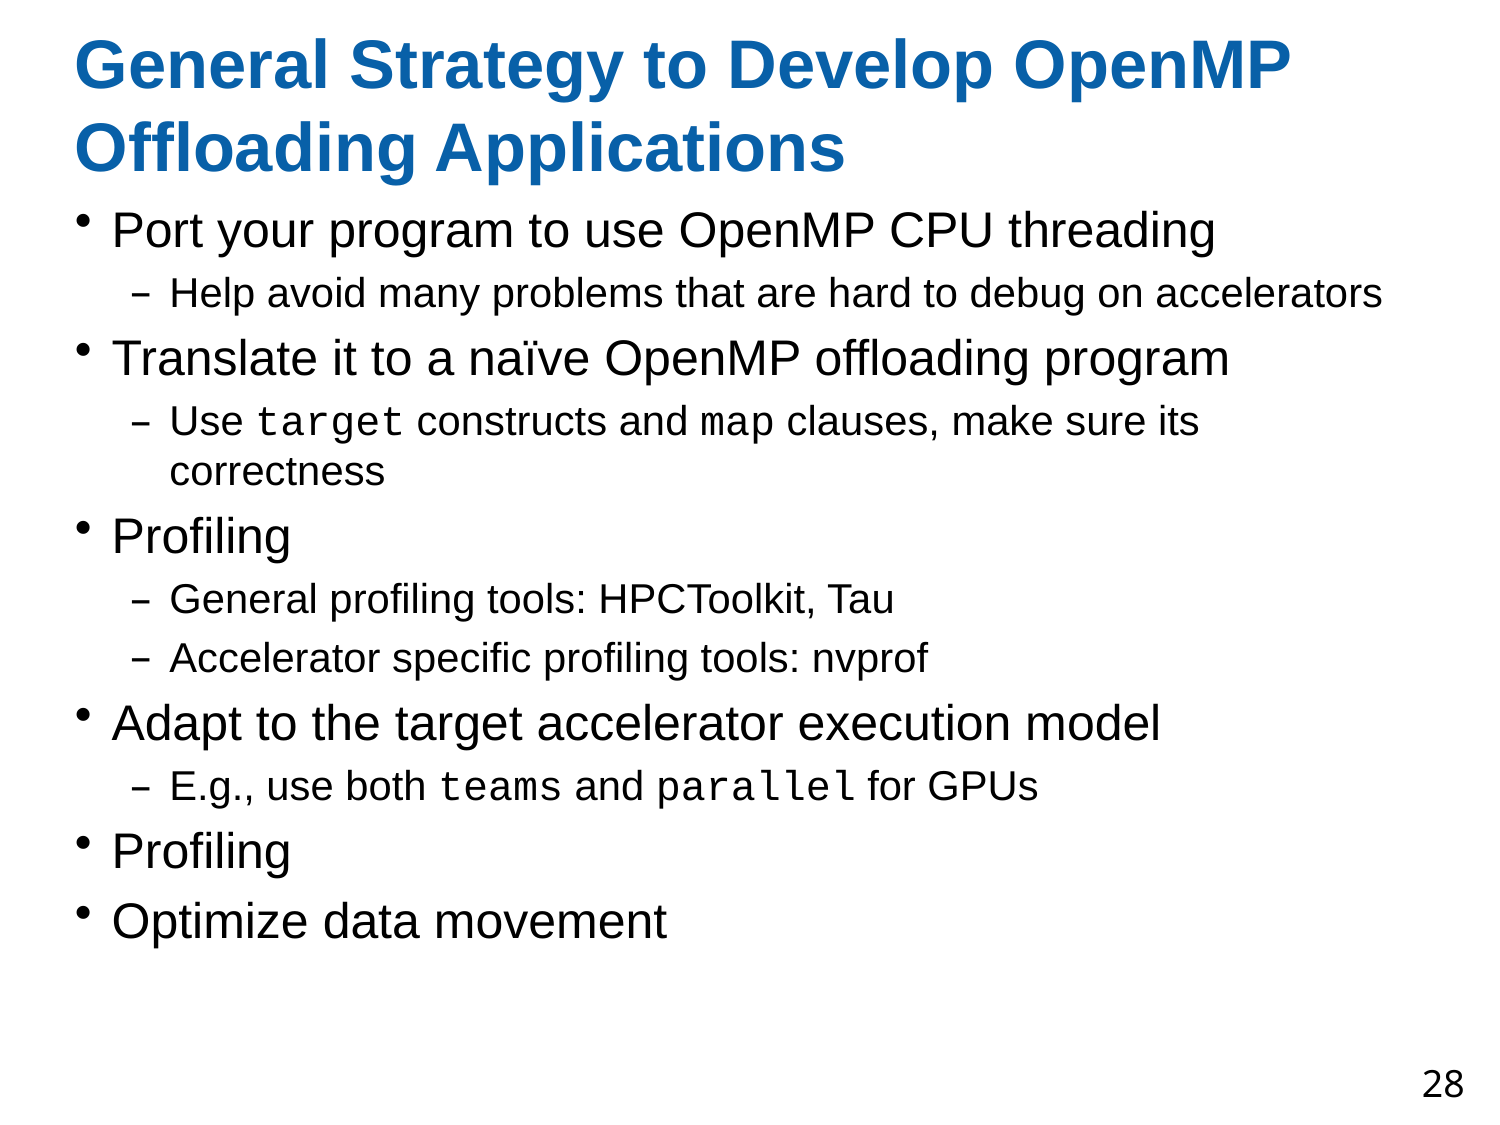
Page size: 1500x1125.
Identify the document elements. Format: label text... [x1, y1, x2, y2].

slide_number 28 [1363, 1052, 1480, 1125]
title General Strategy to Develop OpenMP Offloading Applications [74, 20, 1427, 167]
list Port your program to use OpenMP CPU threading Help avoid many problems that are hard to debug on accelerators Translate it to a naïve OpenMP offloading program Use target constructs and map clauses, make sure its correctness Profiling General profiling tools: HPCToolkit, Tau Accelerator specific profiling tools: nvprof Adapt to the target accelerator execution model E.g., use both teams and parallel for GPUs Profiling Optimize data movement [74, 196, 1427, 992]
